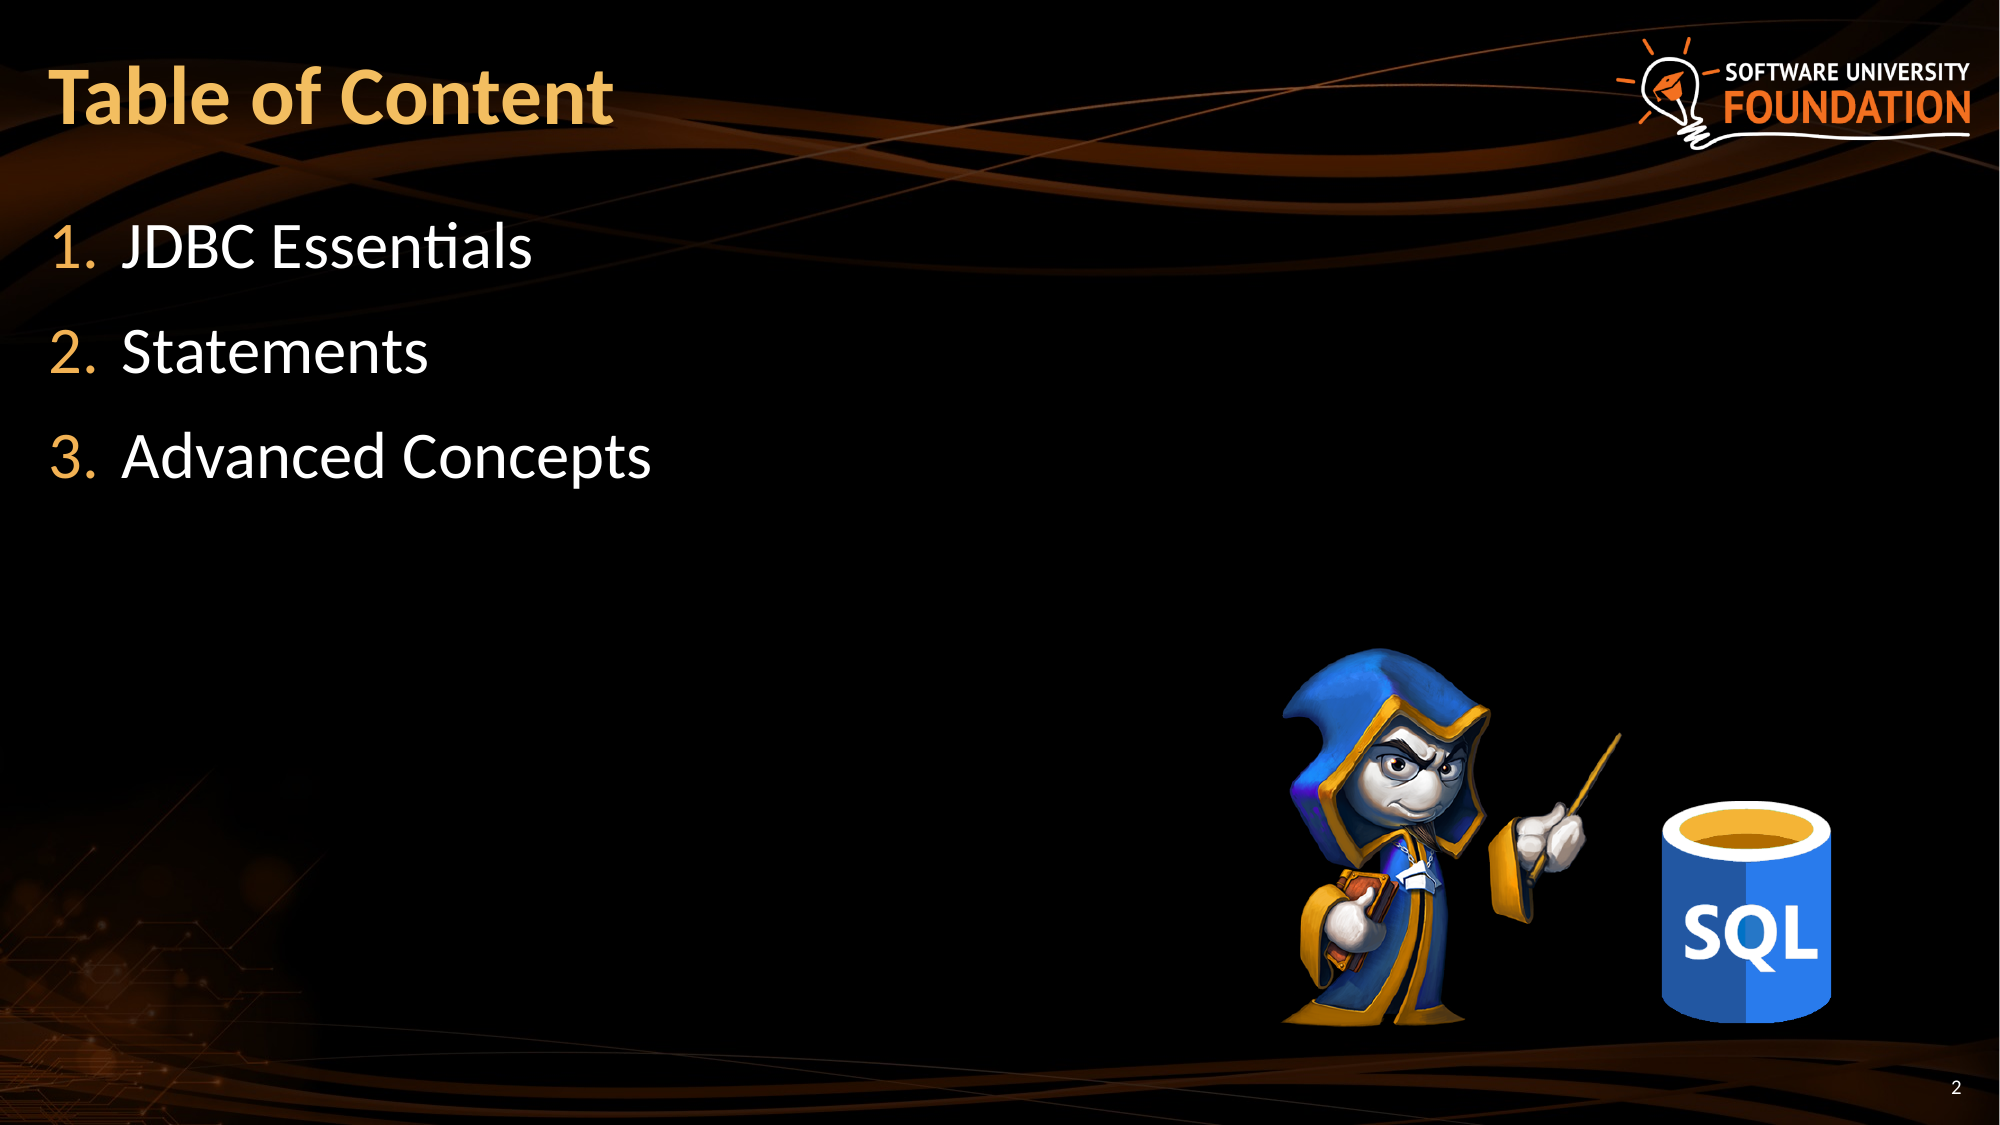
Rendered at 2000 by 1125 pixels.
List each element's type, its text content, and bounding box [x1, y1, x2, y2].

list JDBC Essentials Statements Advanced Concepts [31, 195, 1968, 1103]
picture [0, 0, 2000, 1125]
slide_number 2 [1897, 1070, 1968, 1103]
title Table of Content [30, 6, 1602, 189]
